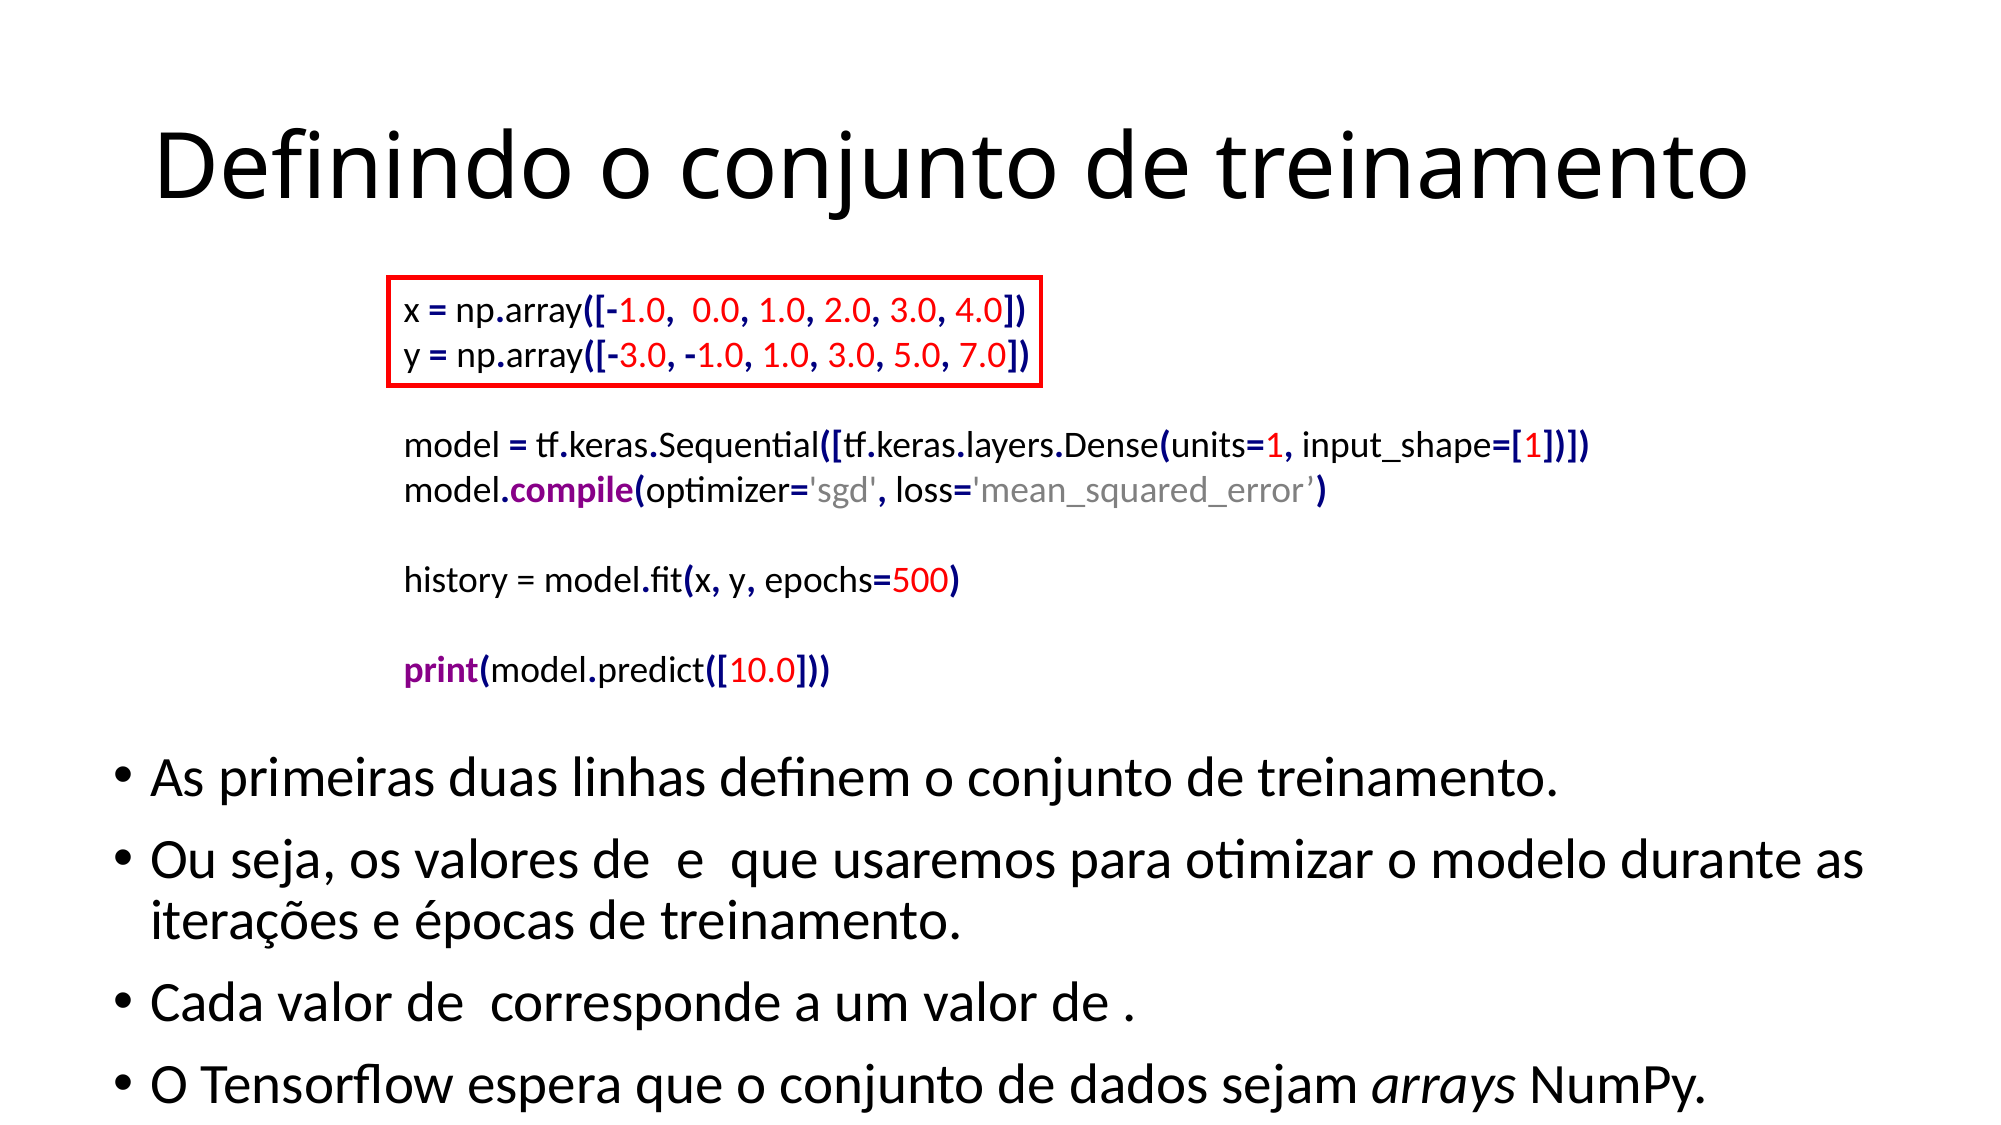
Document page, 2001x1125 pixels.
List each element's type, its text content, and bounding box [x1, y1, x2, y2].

text_box [388, 276, 1042, 387]
title Definindo o conjunto de treinamento [137, 59, 1863, 278]
text_box x = np.array([-1.0, 0.0, 1.0, 2.0, 3.0, 4.0]) y = np.array([-3.0, -1.0, 1.0, 3.0, 5.0, 7.0]) model = tf.keras.Sequential([tf.keras.layers.Dense(units=1, input_shape=[1])]) model.compile(optimizer='sgd', loss='mean_squared_error’) history = model.fit(x, y, epochs=500) print(model.predict([10.0])) [388, 277, 1612, 697]
